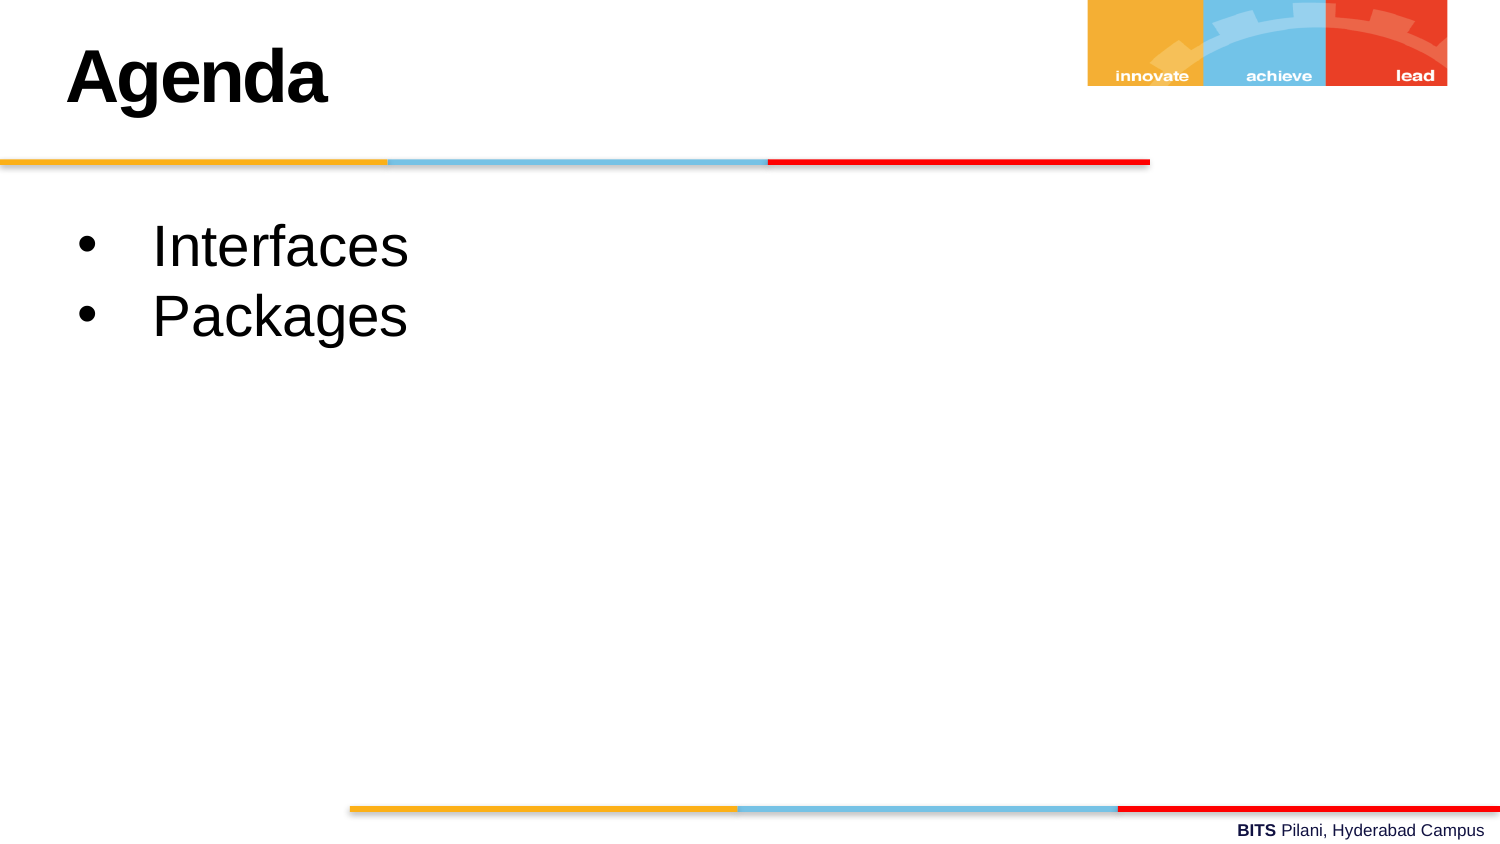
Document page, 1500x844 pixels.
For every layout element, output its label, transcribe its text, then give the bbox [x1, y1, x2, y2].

picture [1087, 0, 1448, 86]
text_box Interfaces Packages [63, 200, 1426, 426]
list Agenda [50, 18, 1088, 160]
